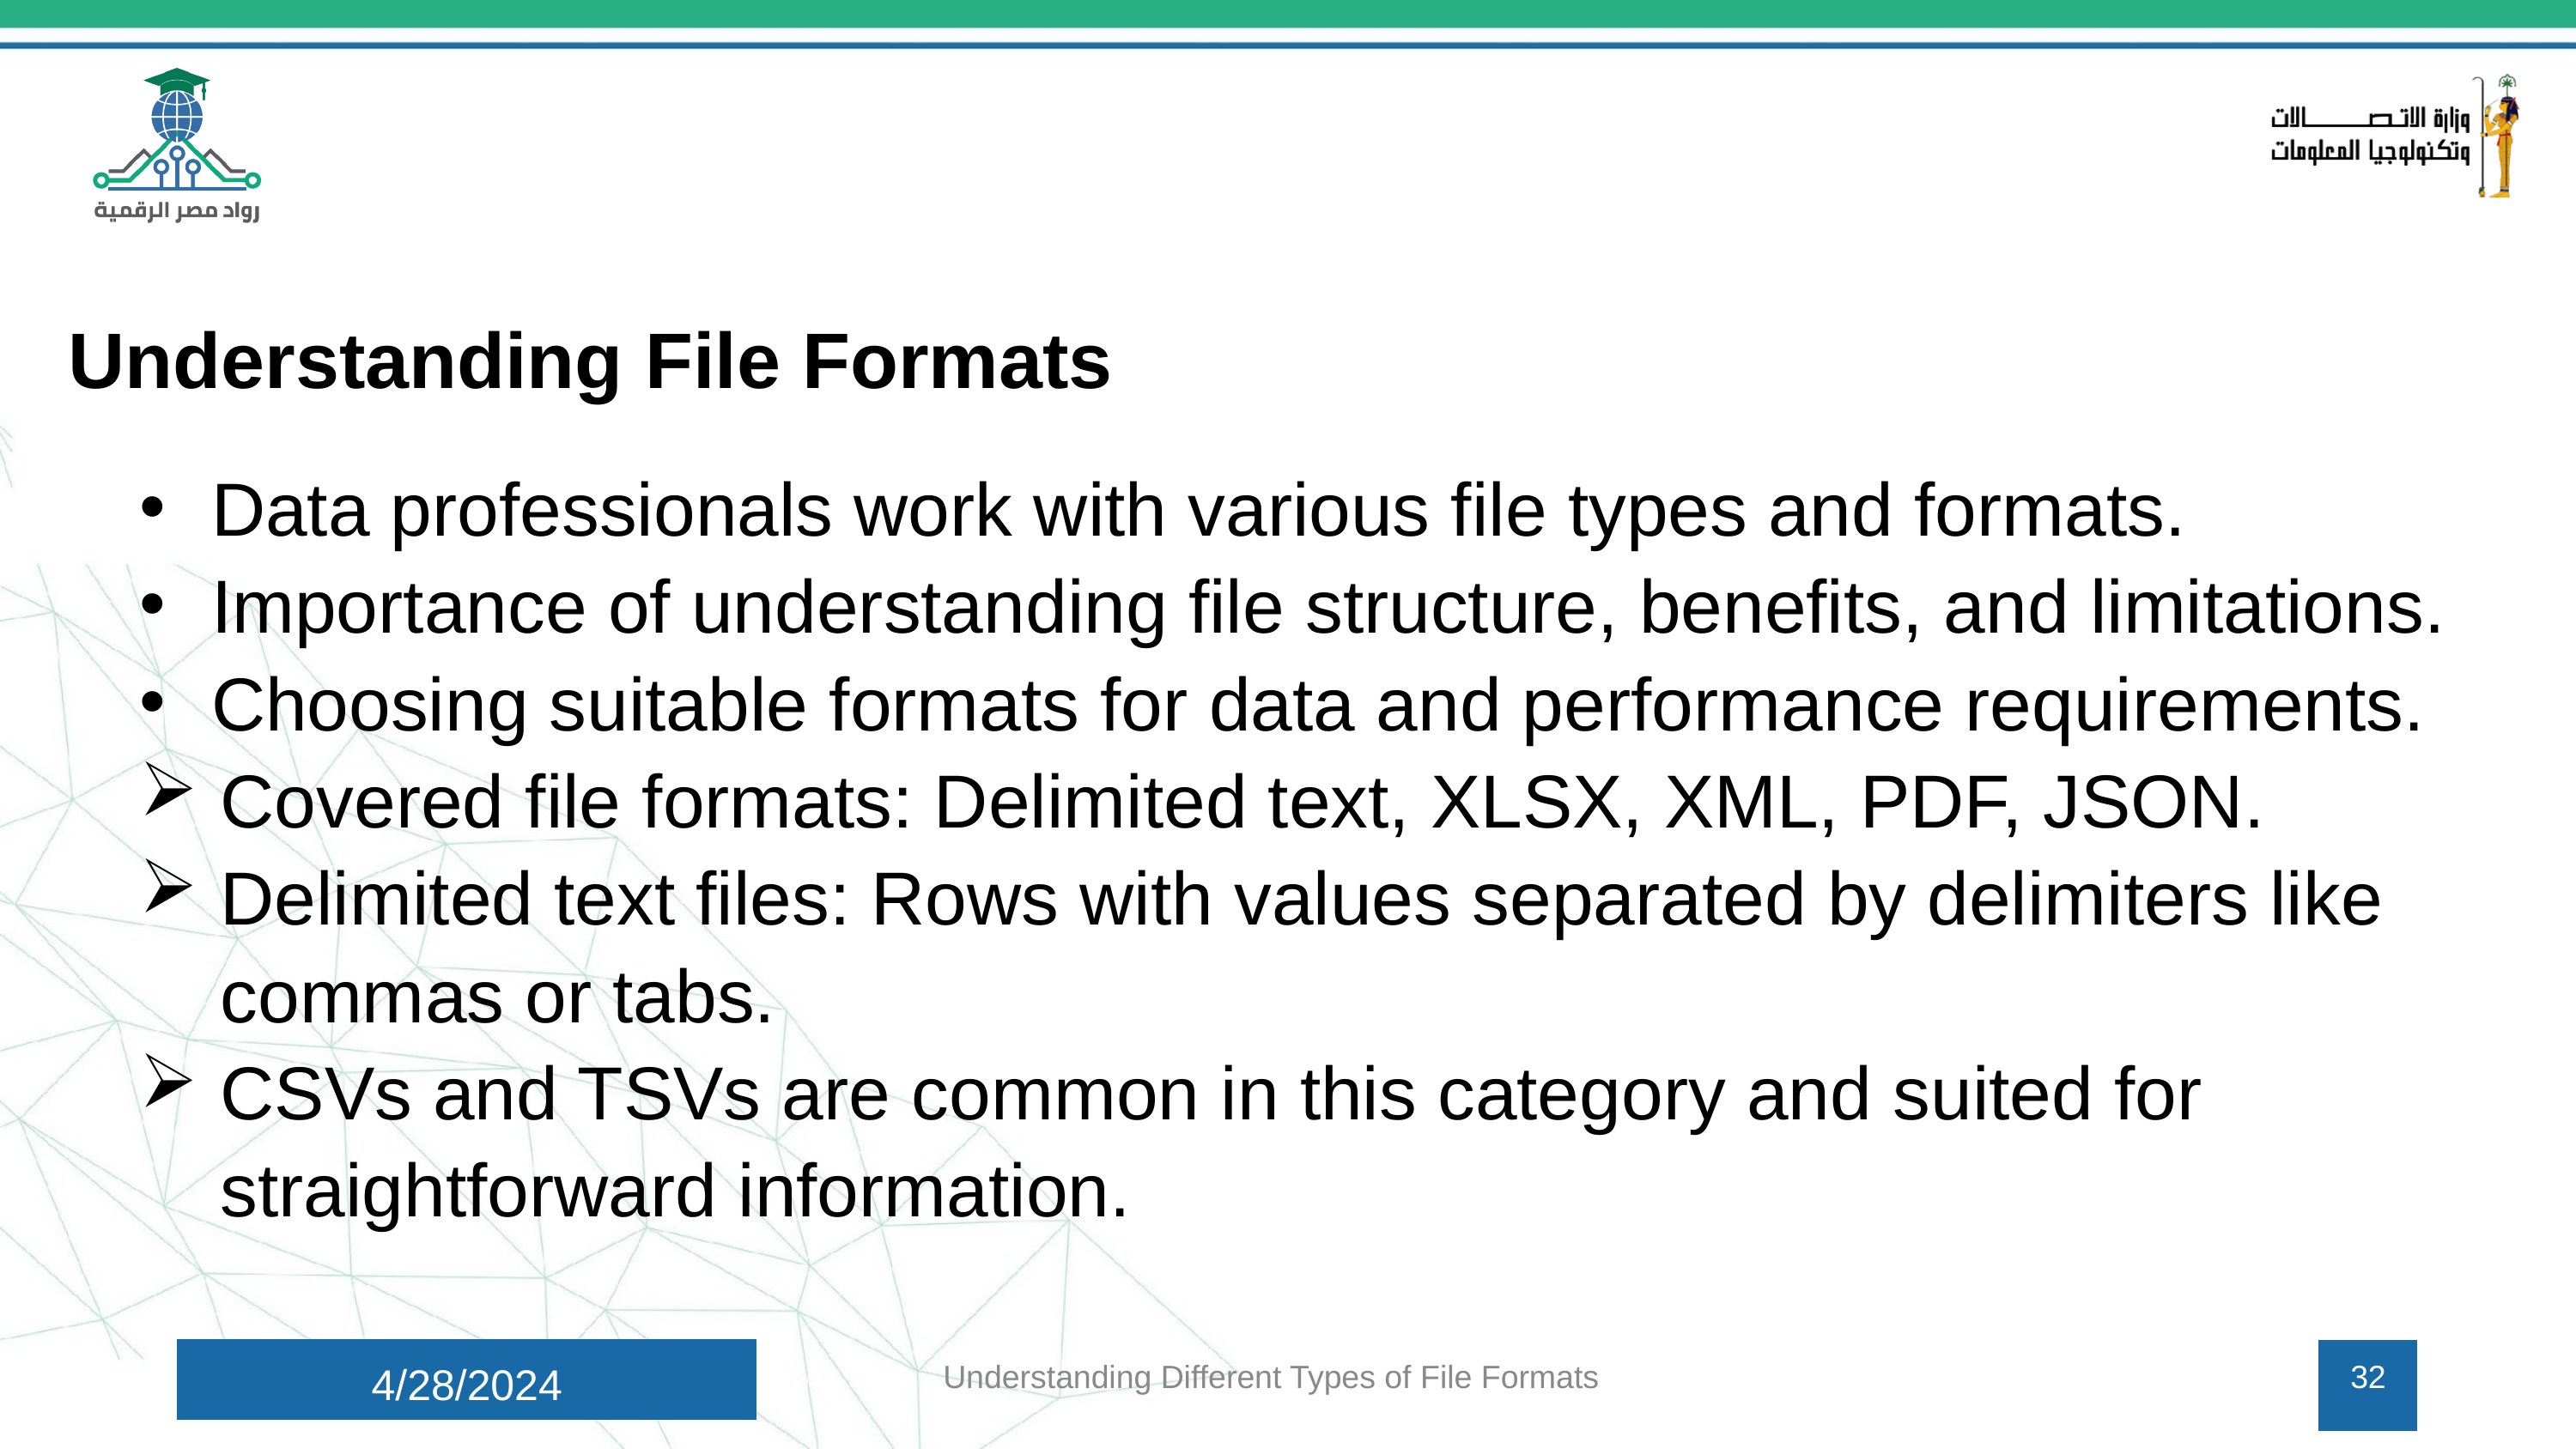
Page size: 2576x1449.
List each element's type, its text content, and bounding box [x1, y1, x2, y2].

text_box [2263, 70, 2535, 205]
text_box [2318, 1339, 2417, 1432]
text_box Understanding File Formats [68, 290, 2507, 404]
text_box 32 [1832, 1349, 2386, 1396]
text_box Understanding Different Types of File Formats [832, 1349, 1710, 1396]
text_box [177, 1338, 757, 1420]
text_box [19, 0, 335, 294]
text_box [0, 0, 2576, 1449]
text_box 4/28/2024 [190, 1347, 744, 1410]
text_box Data professionals work with various file types and formats. Importance of understanding file structure, benefits, and limitations. Choosing suitable formats for data and performance requirements. Covered file formats: Delimited text, XLSX, XML, PDF, JSON. Delimited text files: Rows with values separated by delimiters like commas or tabs. CSVs and TSVs are common in this category and suited for straightforward information. [68, 453, 2507, 1233]
